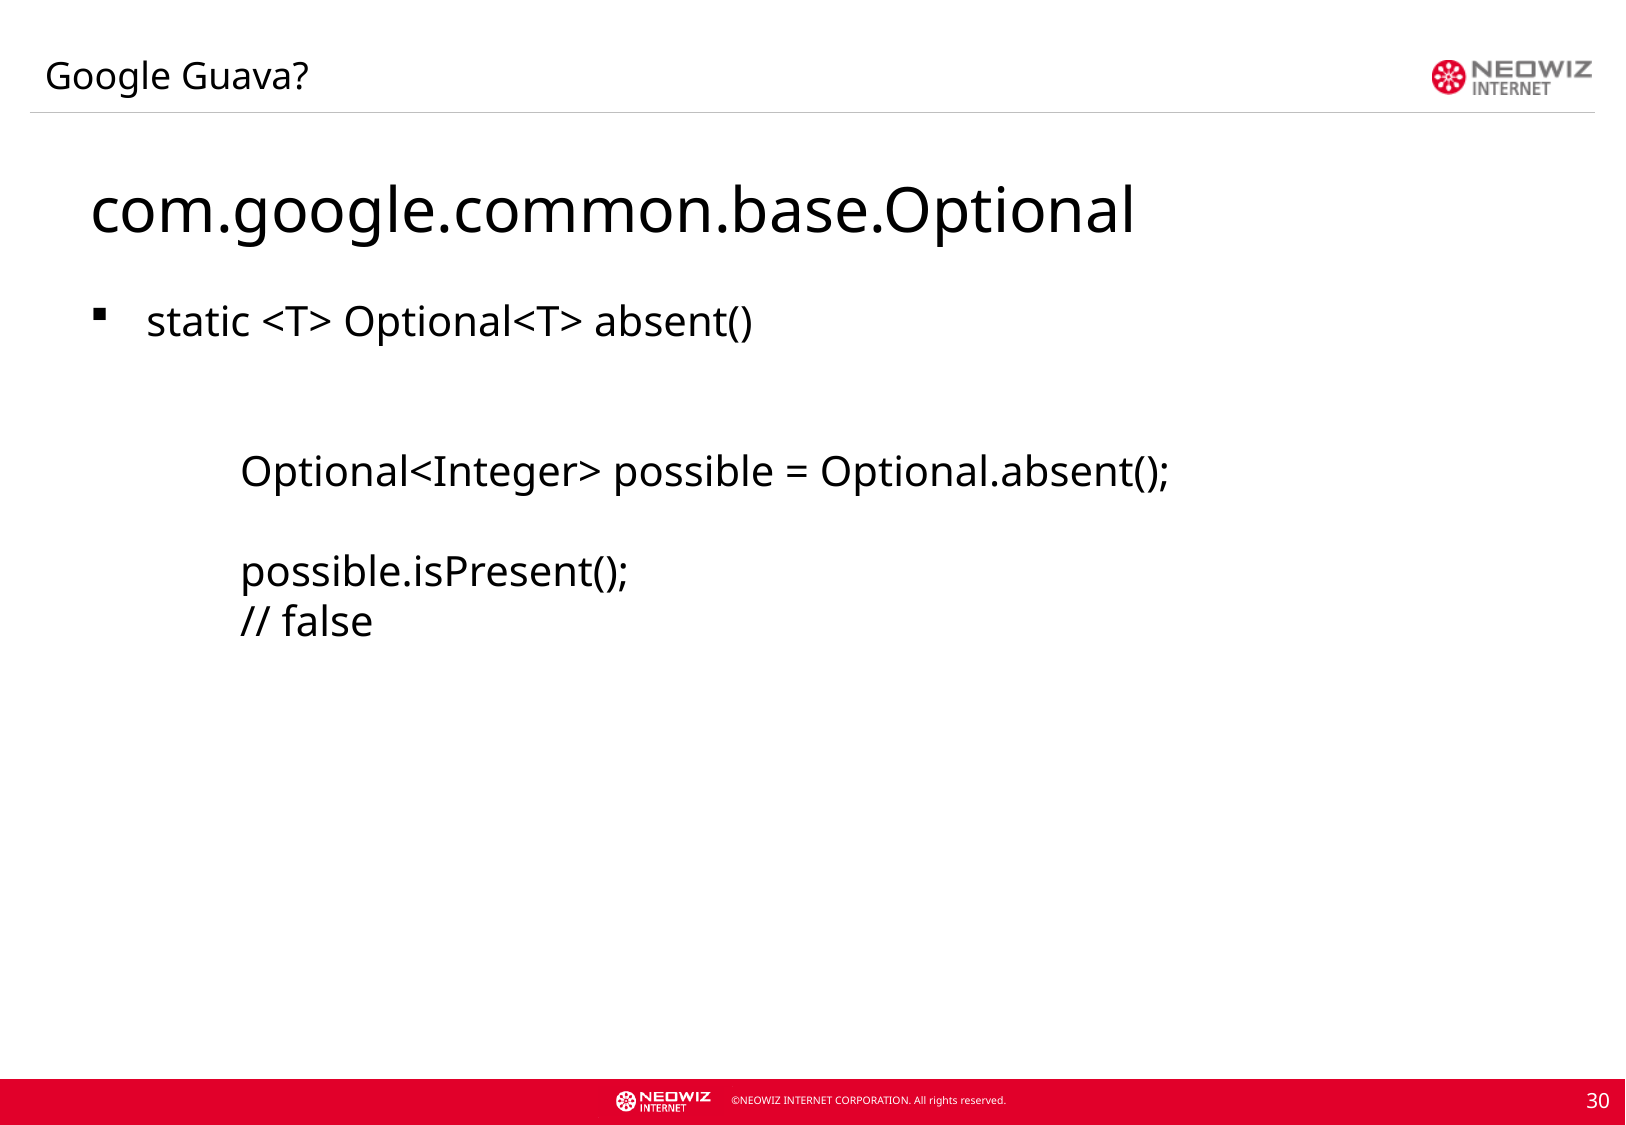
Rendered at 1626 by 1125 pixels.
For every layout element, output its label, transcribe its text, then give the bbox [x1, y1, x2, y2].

text_box com.google.common.base.Optional static <T> Optional<T> absent() Optional<Integer> possible = Optional.absent(); possible.isPresent(); // false [0, 112, 1625, 1080]
picture [1432, 60, 1592, 95]
slide_number 30 [1245, 1080, 1625, 1125]
text_box Google Guava? [29, 30, 887, 118]
picture [598, 1086, 723, 1116]
